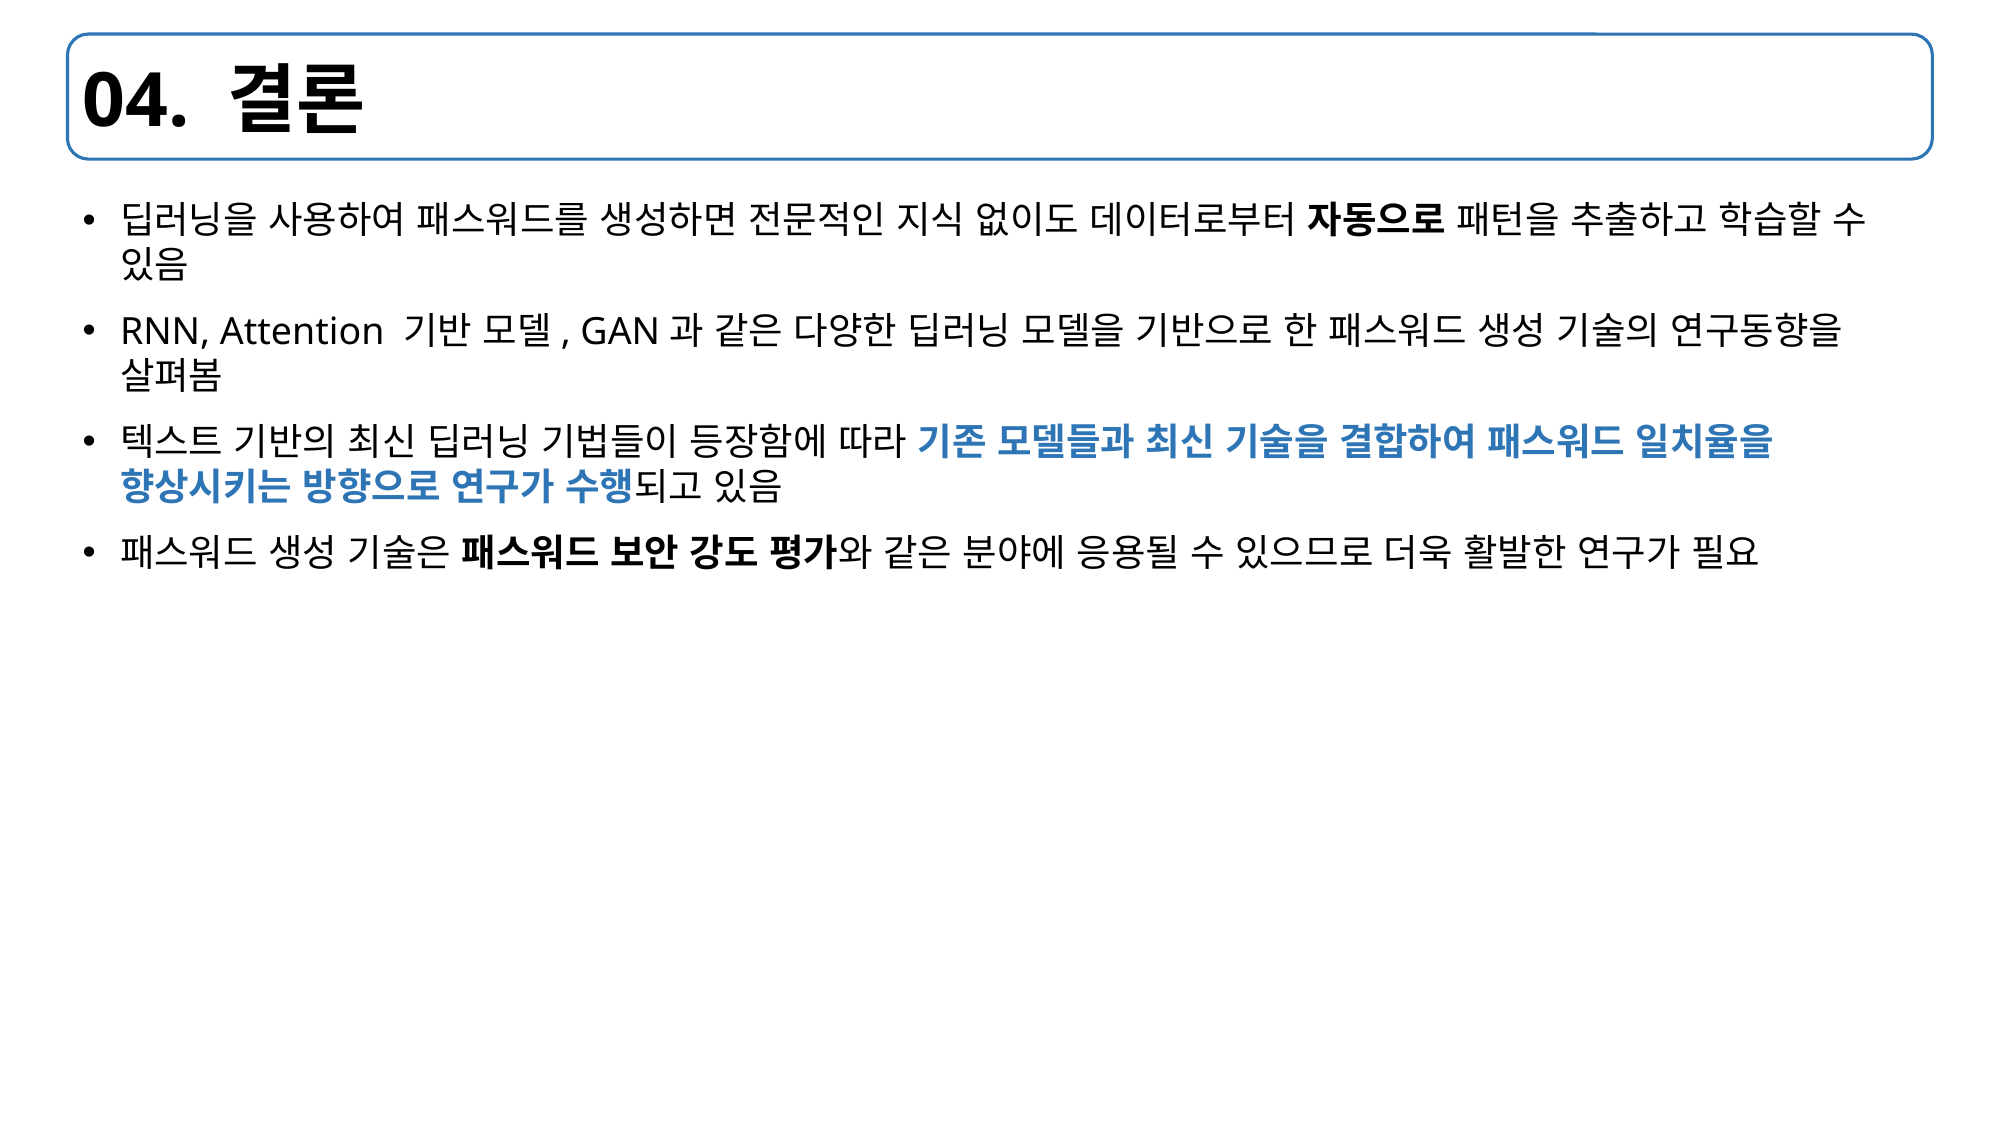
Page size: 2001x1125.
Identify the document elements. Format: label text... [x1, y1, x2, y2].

title 04. 결론 [67, 34, 1933, 160]
list 딥러닝을 사용하여 패스워드를 생성하면 전문적인 지식 없이도 데이터로부터 자동으로 패턴을 추출하고 학습할 수 있음 RNN, Attention 기반 모델, GAN과 같은 다양한 딥러닝 모델을 기반으로 한 패스워드 생성 기술의 연구동향을 살펴봄 텍스트 기반의 최신 딥러닝 기법들이 등장함에 따라 기존 모델들과 최신 기술을 결합하여 패스워드 일치율을 향상시키는 방향으로 연구가 수행되고 있음 패스워드 생성 기술은 패스워드 보안 강도 평가와 같은 분야에 응용될 수 있으므로 더욱 활발한 연구가 필요 [67, 189, 1933, 1019]
